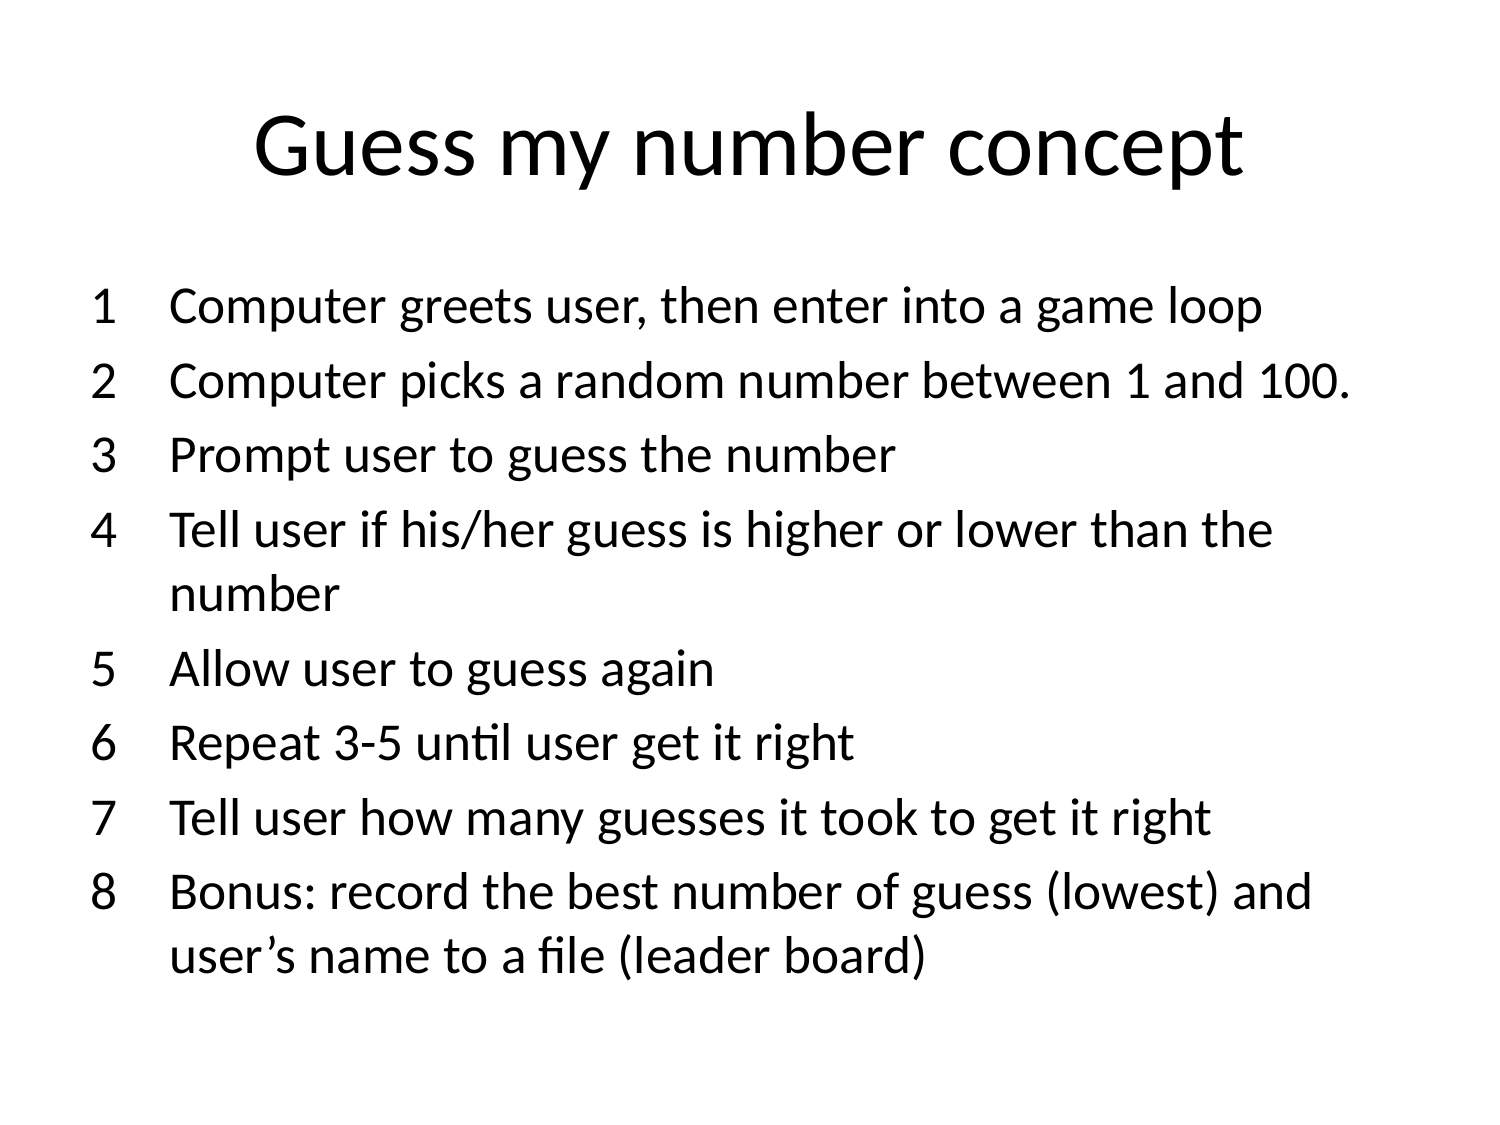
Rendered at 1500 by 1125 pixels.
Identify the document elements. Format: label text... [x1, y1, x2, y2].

title Guess my number concept [75, 45, 1425, 233]
list Computer greets user, then enter into a game loop Computer picks a random number between 1 and 100. Prompt user to guess the number Tell user if his/her guess is higher or lower than the number Allow user to guess again Repeat 3-5 until user get it right Tell user how many guesses it took to get it right Bonus: record the best number of guess (lowest) and user’s name to a file (leader board) [75, 262, 1425, 1005]
